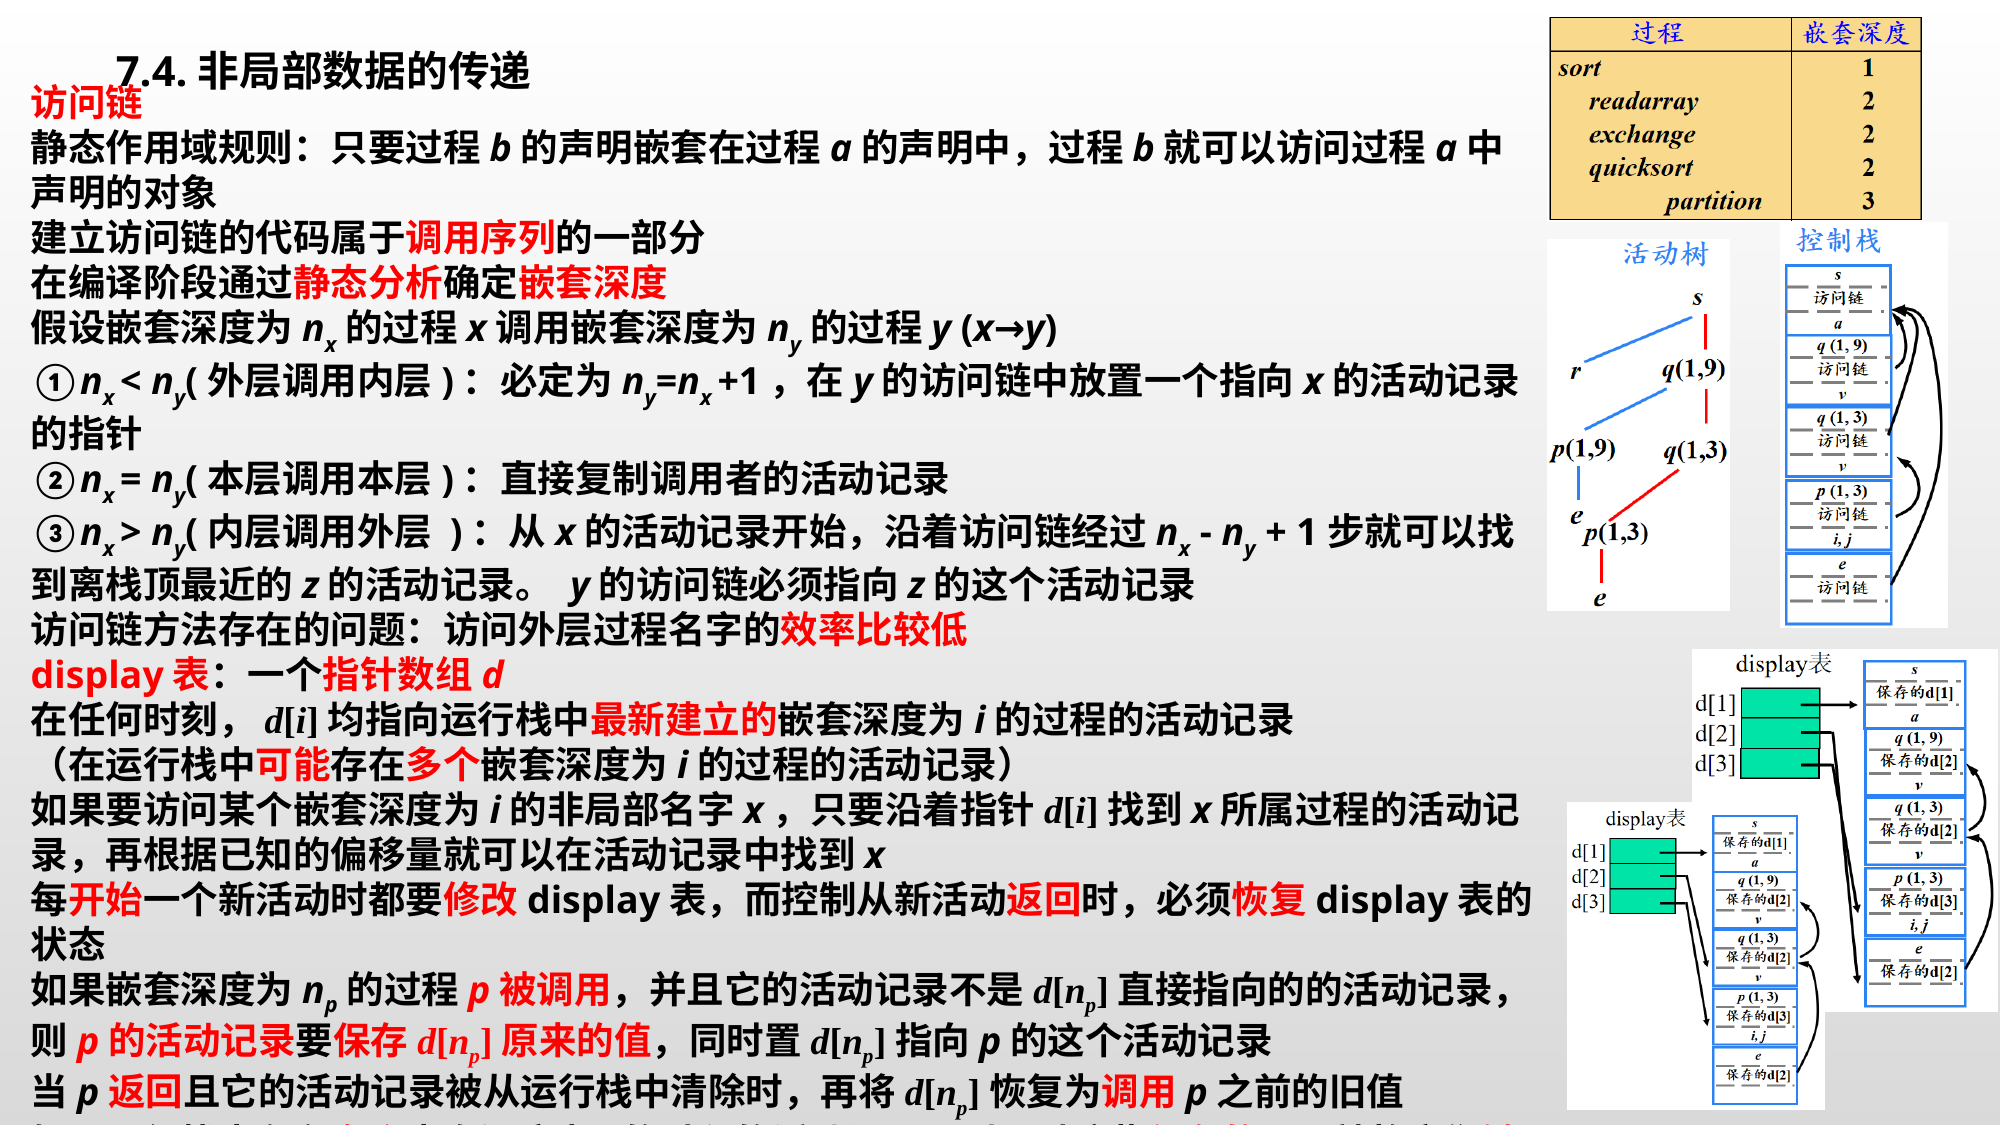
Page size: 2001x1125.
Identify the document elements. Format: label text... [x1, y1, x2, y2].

picture [1547, 15, 1948, 628]
picture [1547, 239, 1730, 612]
text_box 7.4.非局部数据的传递 [100, 37, 547, 71]
picture [1566, 649, 1998, 1110]
text_box 访问链 静态作用域规则：只要过程b的声明嵌套在过程a的声明中，过程b就可以访问过程a中声明的对象 建立访问链的代码属于调用序列的一部分 在编译阶段通过静态分析确定嵌套深度 假设嵌套深度为nx的过程x调用嵌套深度为ny的过程y (x→y) ①nx < ny(外层调用内层)：必定为ny=nx +1，在y的访问链中放置一个指向x的活动记录的指针 ②nx = ny(本层调用本层)：直接复制调用者的活动记录 ③nx > ny(内层调用外层 )：从x的活动记录开始，沿着访问链经过nx - ny + 1步就可以找到离栈顶最近的z的活动记录。 y的访问链必须指向z的这个活动记录 访问链方法存在的问题：访问外层过程名字的效率比较低 display表：一个指针数组d 在任何时刻，d[i]均指向运行栈中最新建立的嵌套深度为i的过程的活动记录 （在运行栈中可能存在多个嵌套深度为i的过程的活动记录） 如果要访问某个嵌套深度为i的非局部名字x，只要沿着指针d[i]找到x所属过程的活动记录，再根据已知的偏移量就可以在活动记录中找到x 每开始一个新活动时都要修改display表，而控制从新活动返回时，必须恢复display表的状态 如果嵌套深度为np的过程p被调用，并且它的活动记录不是d[np]直接指向的的活动记录，则p的活动记录要保存d[np]原来的值，同时置d[np]指向p的这个活动记录 当p返回且它的活动记录被从运行栈中清除时，再将d[np]恢复为调用p之前的旧值 如果运行栈中存在多个嵌套深度为i的过程的活动记录，则通过这些保存的d[i]就将它们链接在了一起，但是d[i]始终指向当前活跃的那个活动记录 [15, 71, 1556, 1080]
